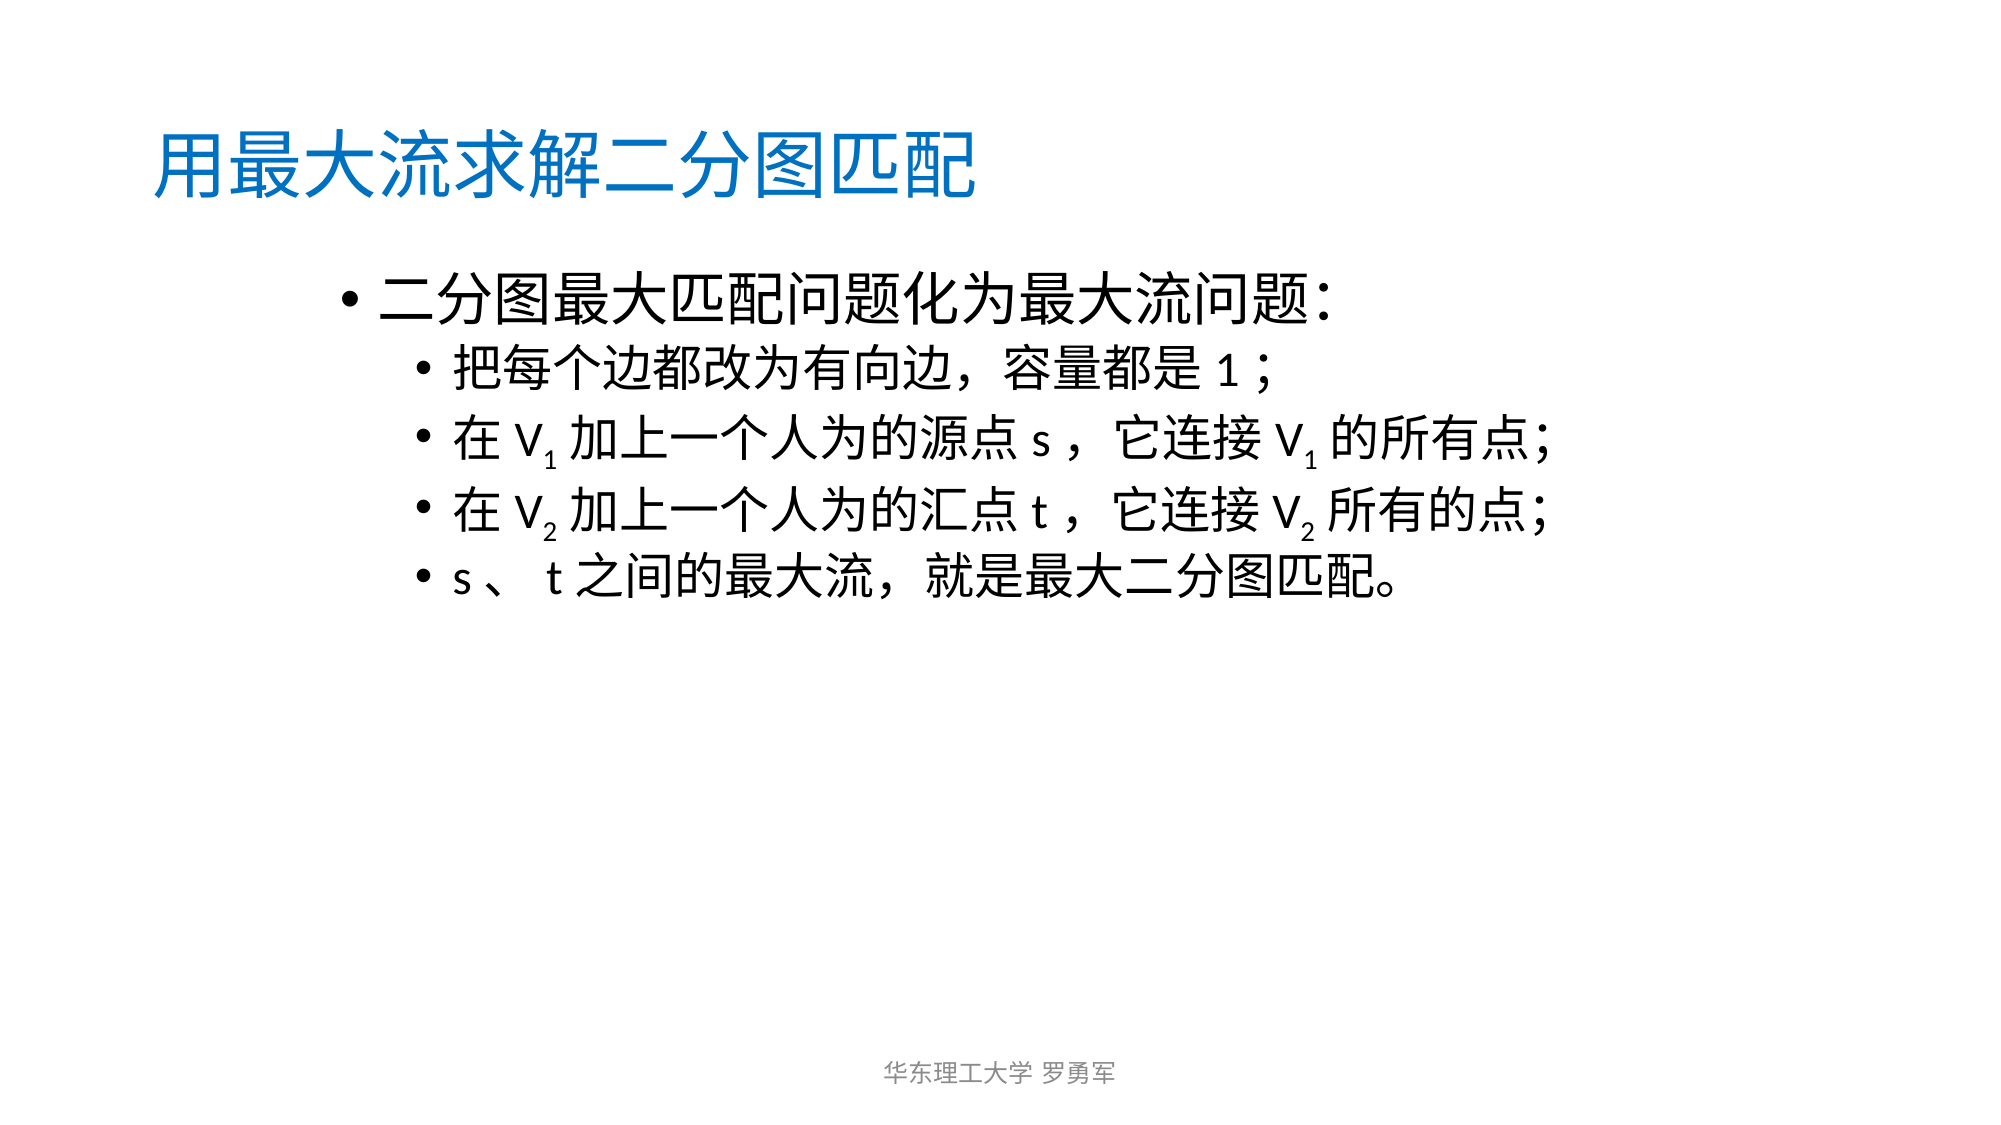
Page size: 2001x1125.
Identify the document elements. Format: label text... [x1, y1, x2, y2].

list 二分图最大匹配问题化为最大流问题： 把每个边都改为有向边，容量都是1； 在V1加上一个人为的源点s，它连接V1的所有点； 在V2加上一个人为的汇点t，它连接V2所有的点； s、t之间的最大流，就是最大二分图匹配。 [324, 262, 1675, 1005]
title 用最大流求解二分图匹配 [137, 59, 1863, 278]
footer 华东理工大学 罗勇军 [662, 1042, 1338, 1103]
